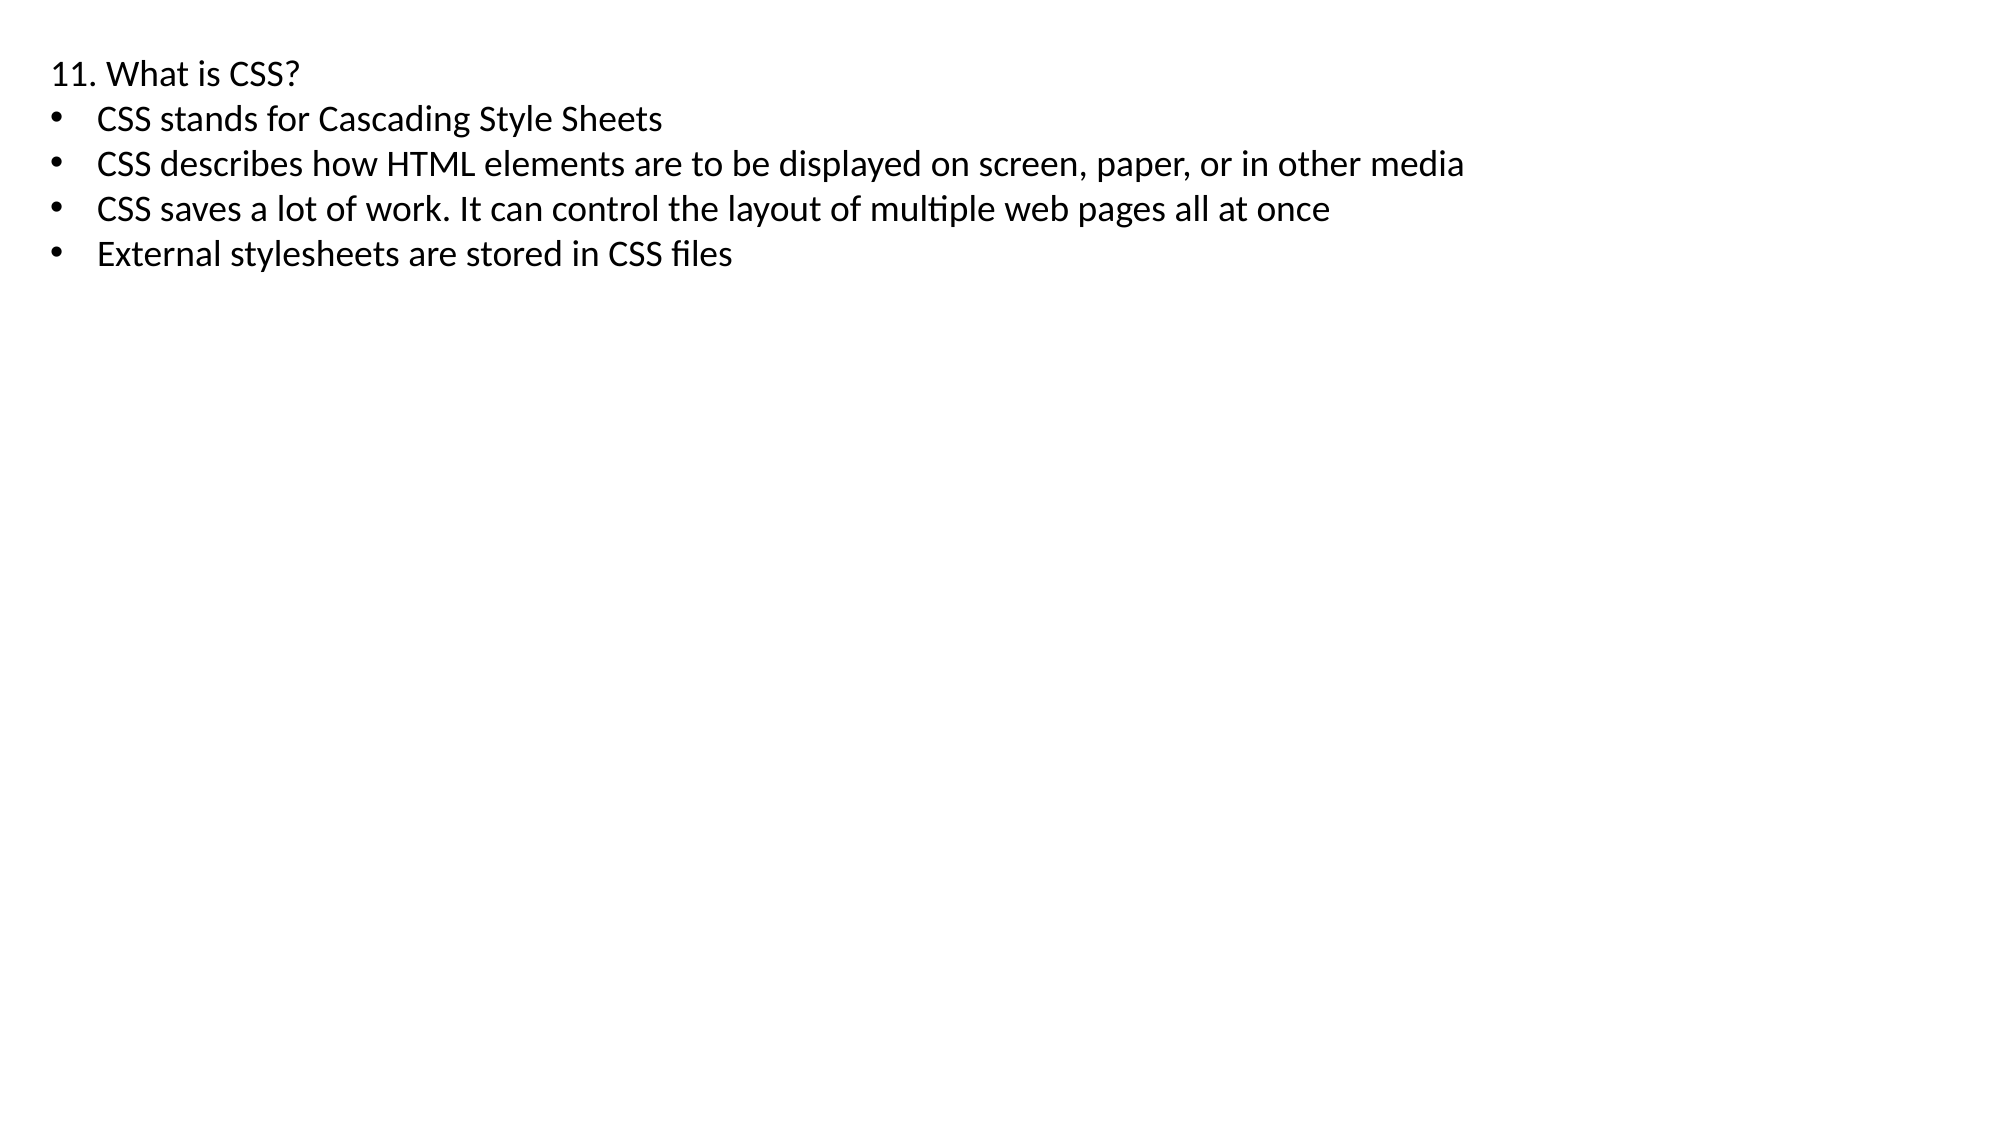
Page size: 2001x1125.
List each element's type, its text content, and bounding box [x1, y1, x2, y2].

text_box 11. What is CSS? CSS stands for Cascading Style Sheets CSS describes how HTML elements are to be displayed on screen, paper, or in other media CSS saves a lot of work. It can control the layout of multiple web pages all at once External stylesheets are stored in CSS files [35, 41, 1482, 327]
